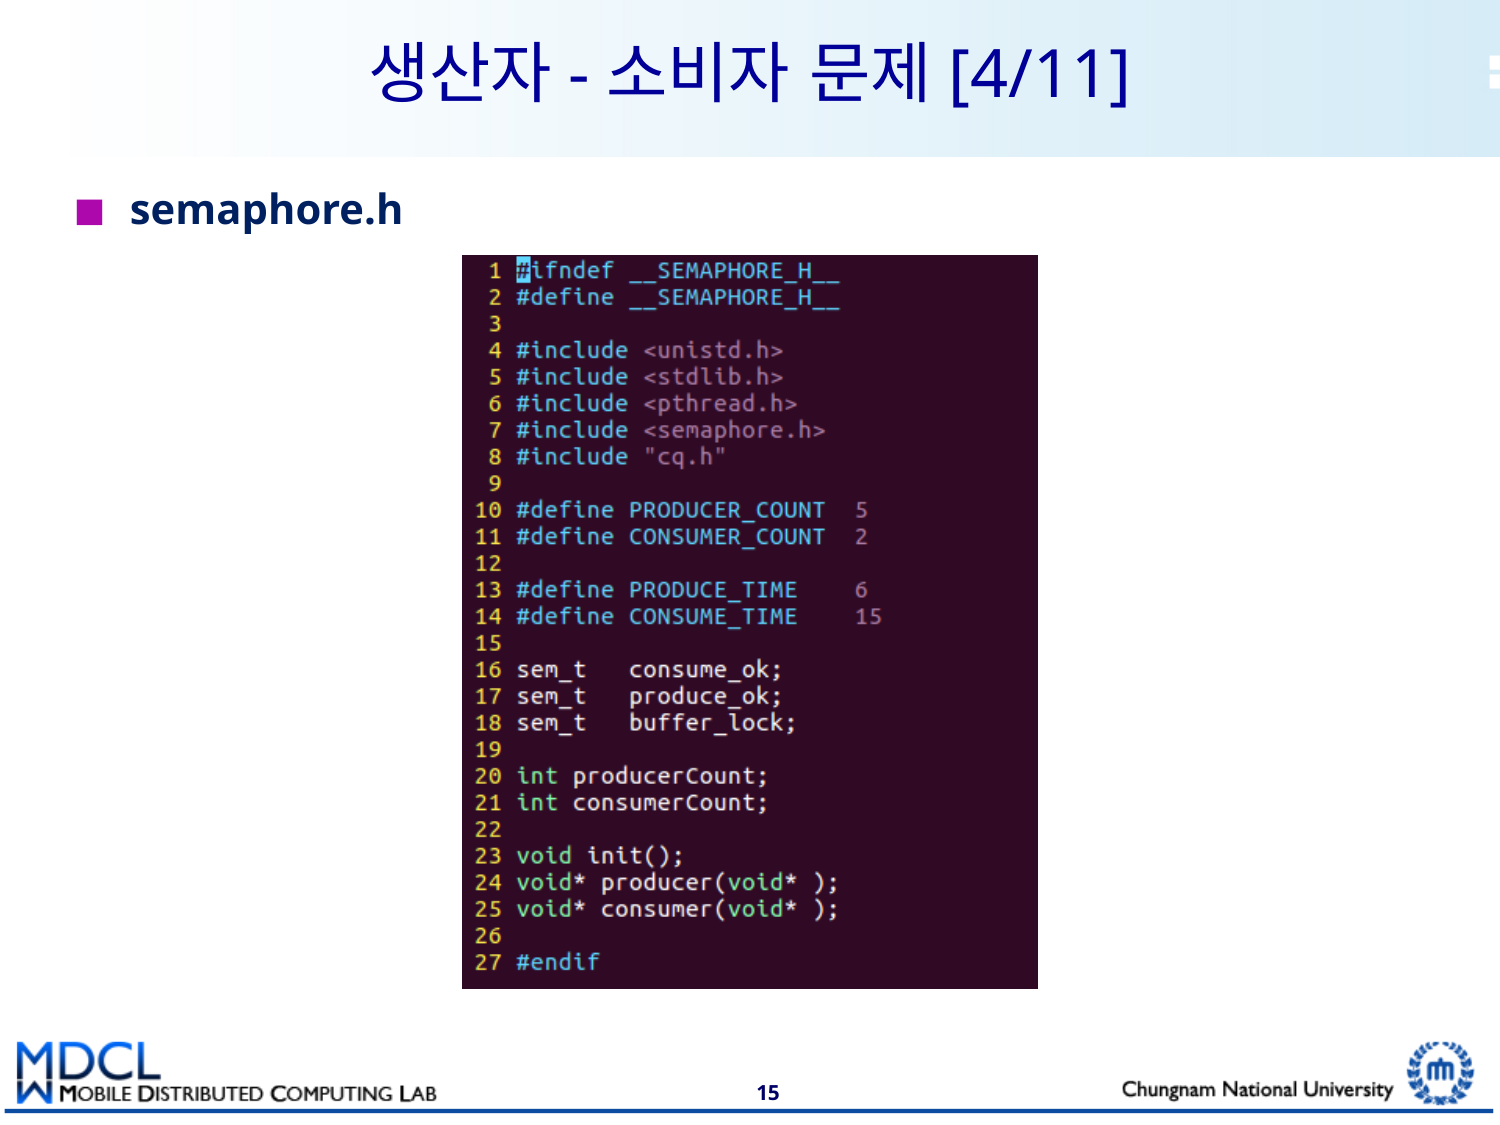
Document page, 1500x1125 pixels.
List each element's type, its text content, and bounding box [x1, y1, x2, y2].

picture [0, 0, 1500, 157]
picture [462, 255, 1038, 989]
title 생산자-소비자 문제[4/11] [75, 23, 1425, 129]
picture [0, 1034, 1500, 1123]
list semaphore.h [58, 175, 1441, 1008]
